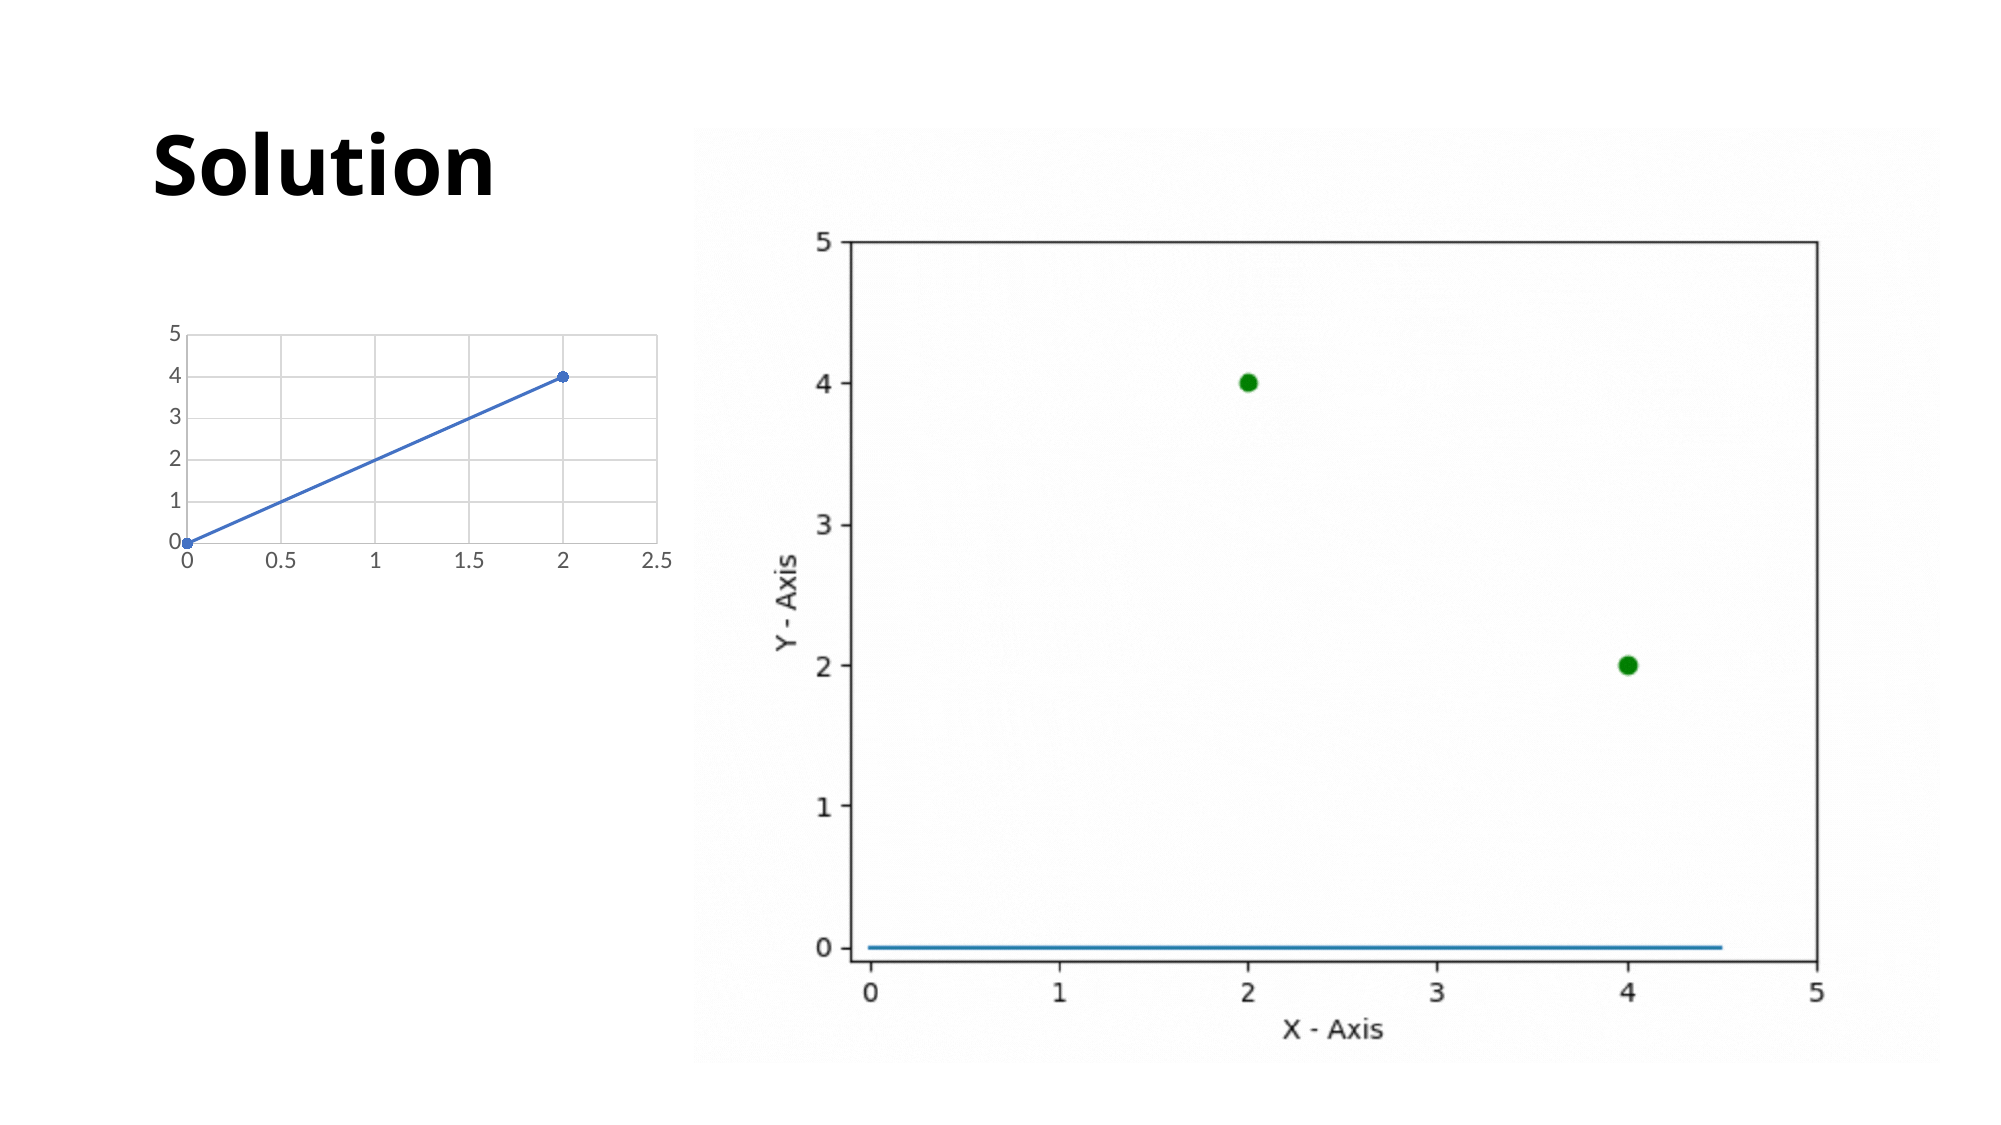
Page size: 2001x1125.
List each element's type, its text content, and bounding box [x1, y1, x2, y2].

chart [137, 299, 694, 596]
title Solution [137, 59, 1863, 278]
picture [694, 128, 1940, 1063]
